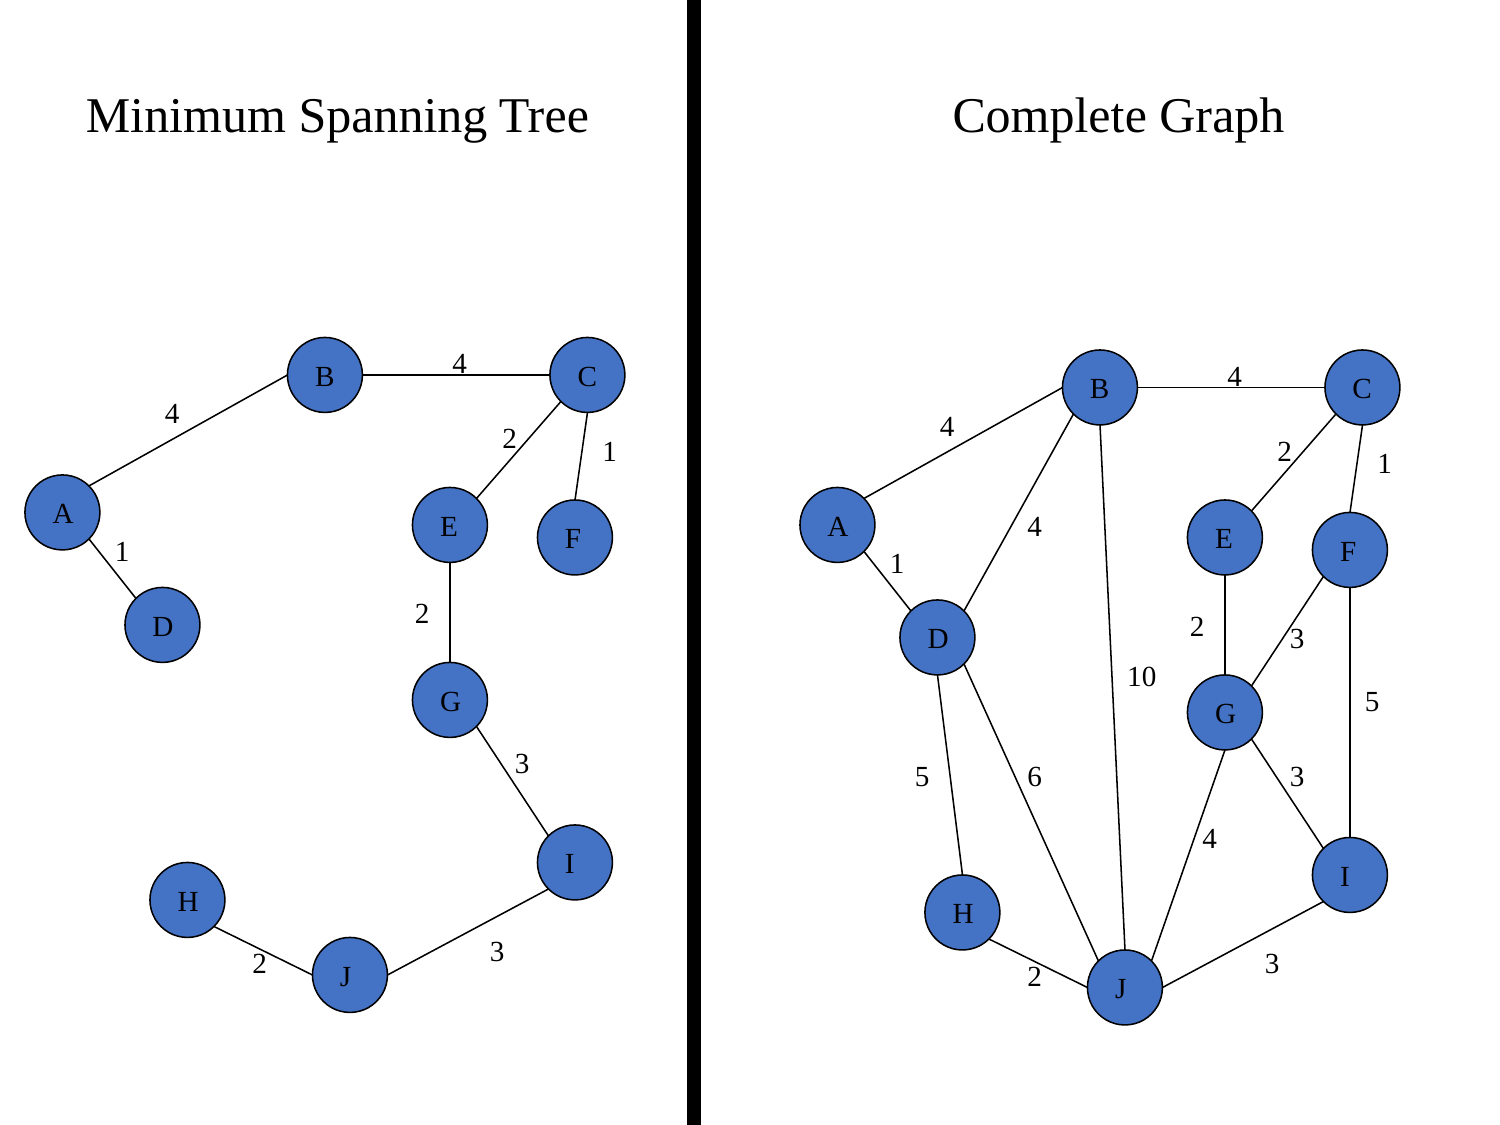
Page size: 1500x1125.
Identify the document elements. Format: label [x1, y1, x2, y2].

text_box [50, 74, 625, 150]
text_box [400, 587, 445, 638]
text_box [24, 337, 633, 1013]
text_box [899, 74, 1338, 150]
text_box [687, 0, 700, 1125]
text_box [799, 349, 1408, 1025]
